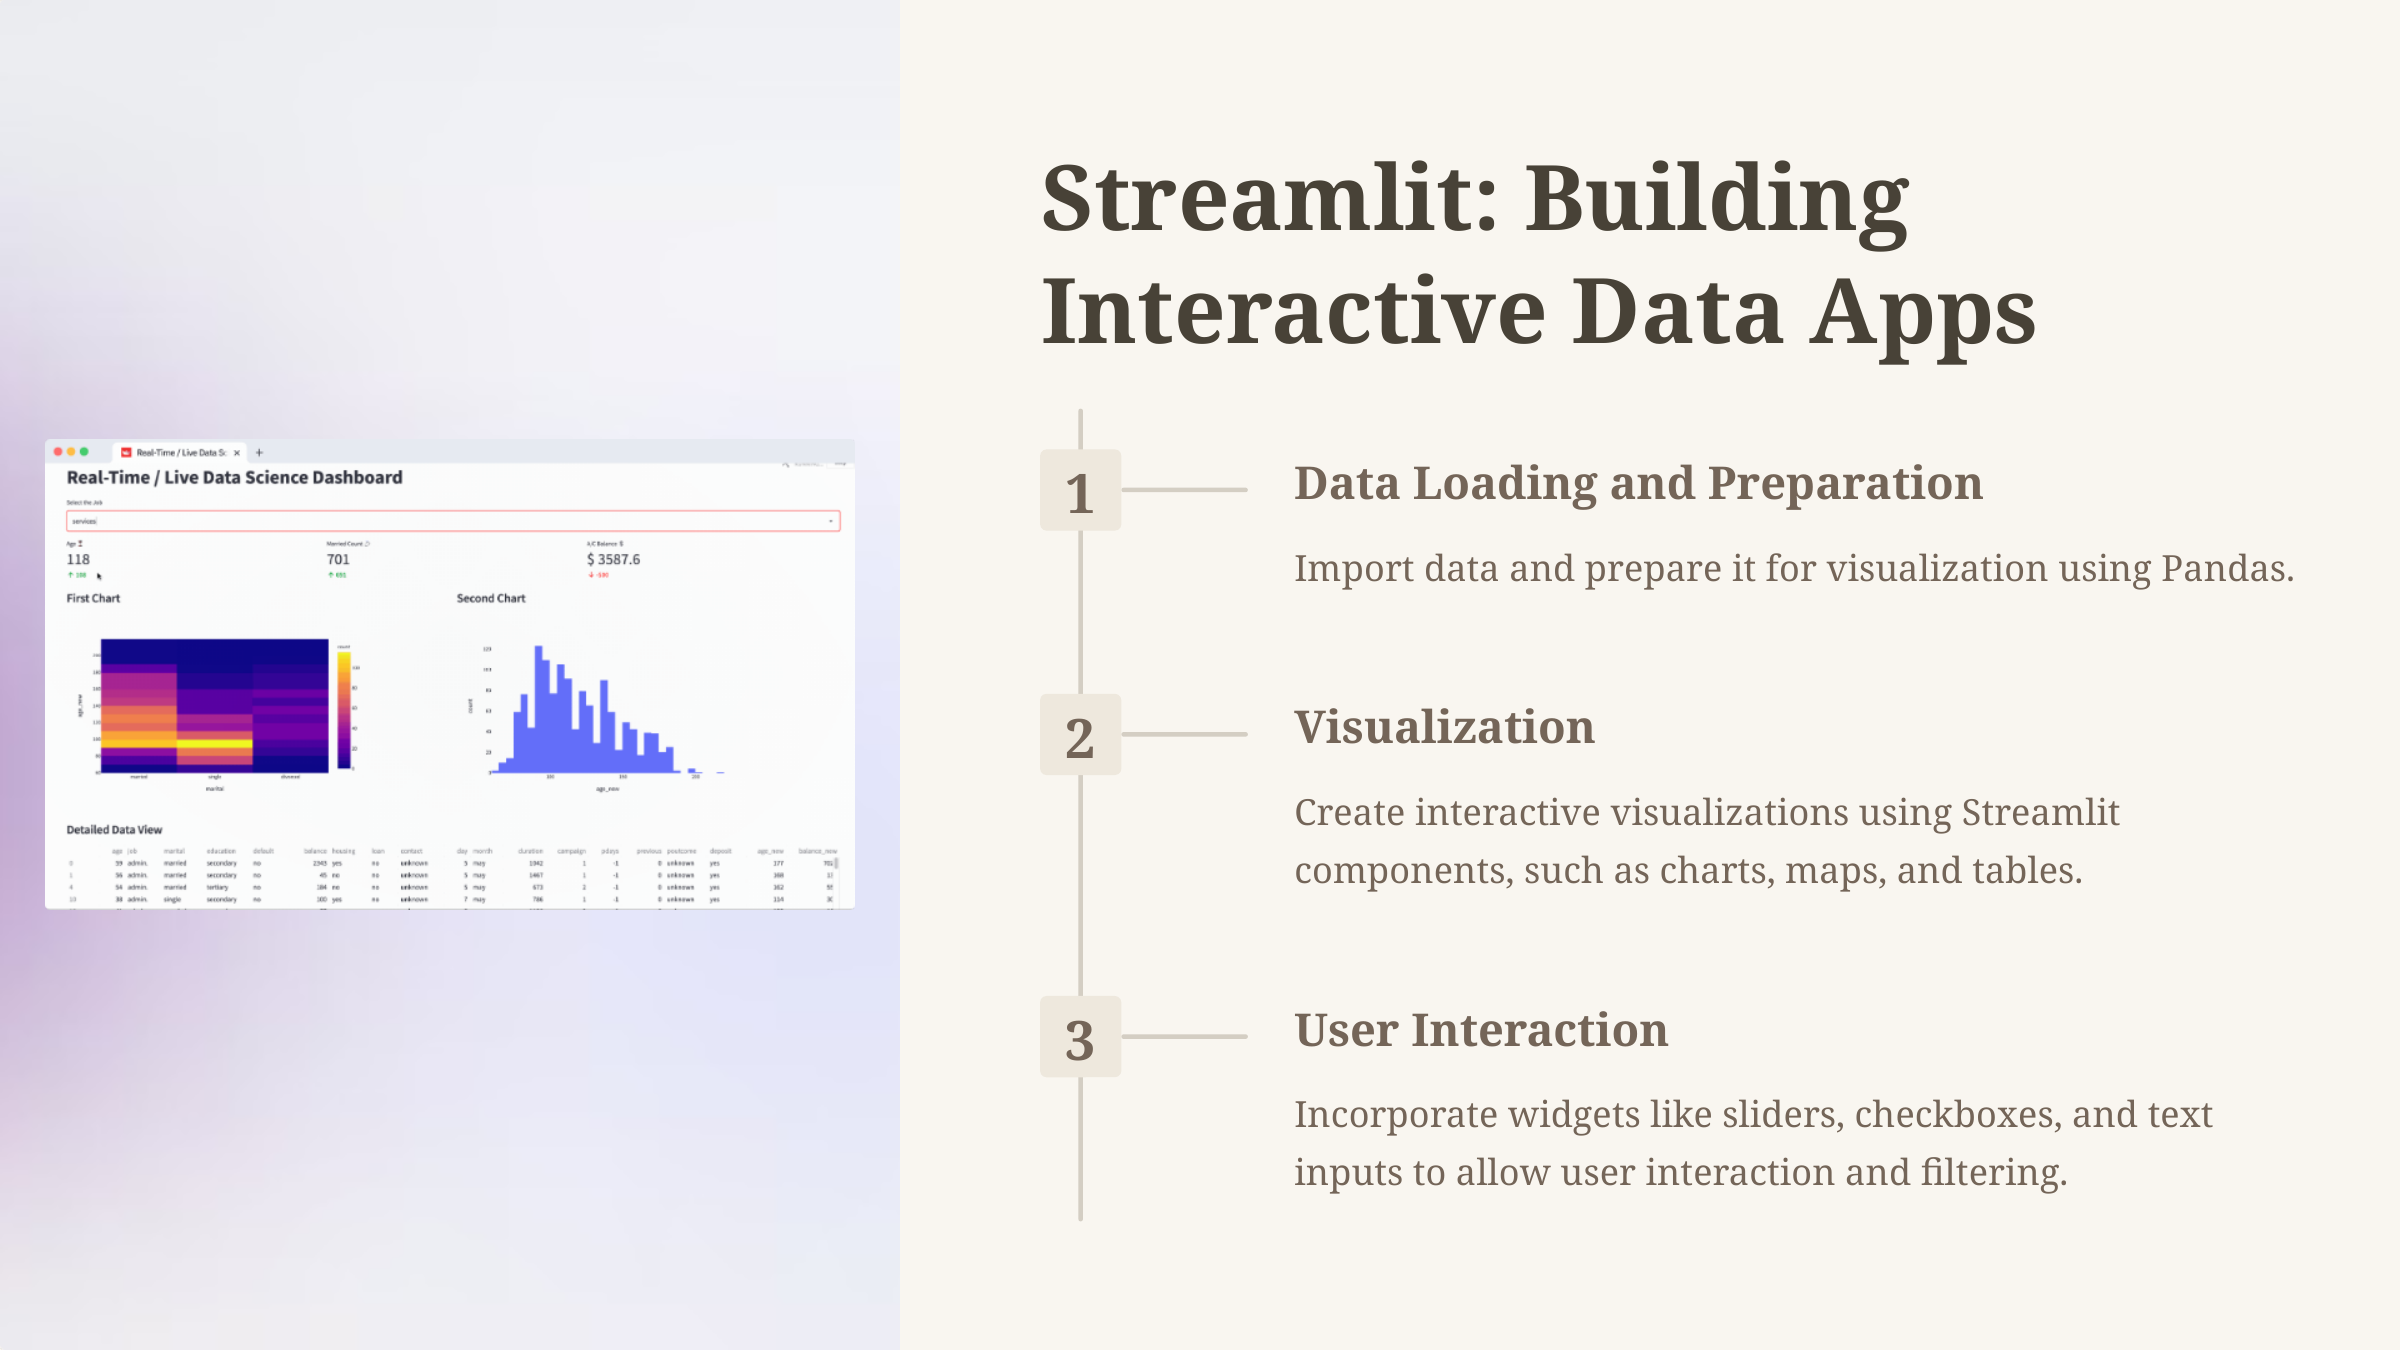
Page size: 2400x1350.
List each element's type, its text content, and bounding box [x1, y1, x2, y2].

text_box [1078, 531, 1083, 693]
text_box 3 [1064, 1009, 1097, 1064]
text_box User Interaction [1279, 991, 1732, 1048]
text_box [1122, 732, 1248, 737]
text_box [1040, 995, 1122, 1078]
text_box [1122, 1034, 1248, 1039]
text_box [1040, 693, 1122, 776]
text_box Incorporate widgets like sliders, checkboxes, and text inputs to allow user interaction and filtering. [1279, 1069, 2274, 1186]
text_box 1 [1067, 462, 1094, 518]
text_box 2 [1064, 707, 1098, 762]
text_box Data Loading and Preparation [1279, 444, 1953, 502]
text_box [900, 0, 2400, 1350]
text_box [1122, 487, 1248, 493]
text_box Create interactive visualizations using Streamlit components, such as charts, maps, and tables. [1279, 767, 2274, 883]
text_box [1040, 449, 1122, 531]
text_box Streamlit: Building Interactive Data Apps [1026, 128, 2274, 355]
text_box Visualization [1279, 689, 1732, 746]
text_box [1078, 776, 1083, 995]
text_box Import data and prepare it for visualization using Pandas. [1279, 522, 2274, 581]
text_box [1078, 408, 1083, 449]
picture [0, 0, 900, 1350]
text_box [1078, 1078, 1083, 1222]
